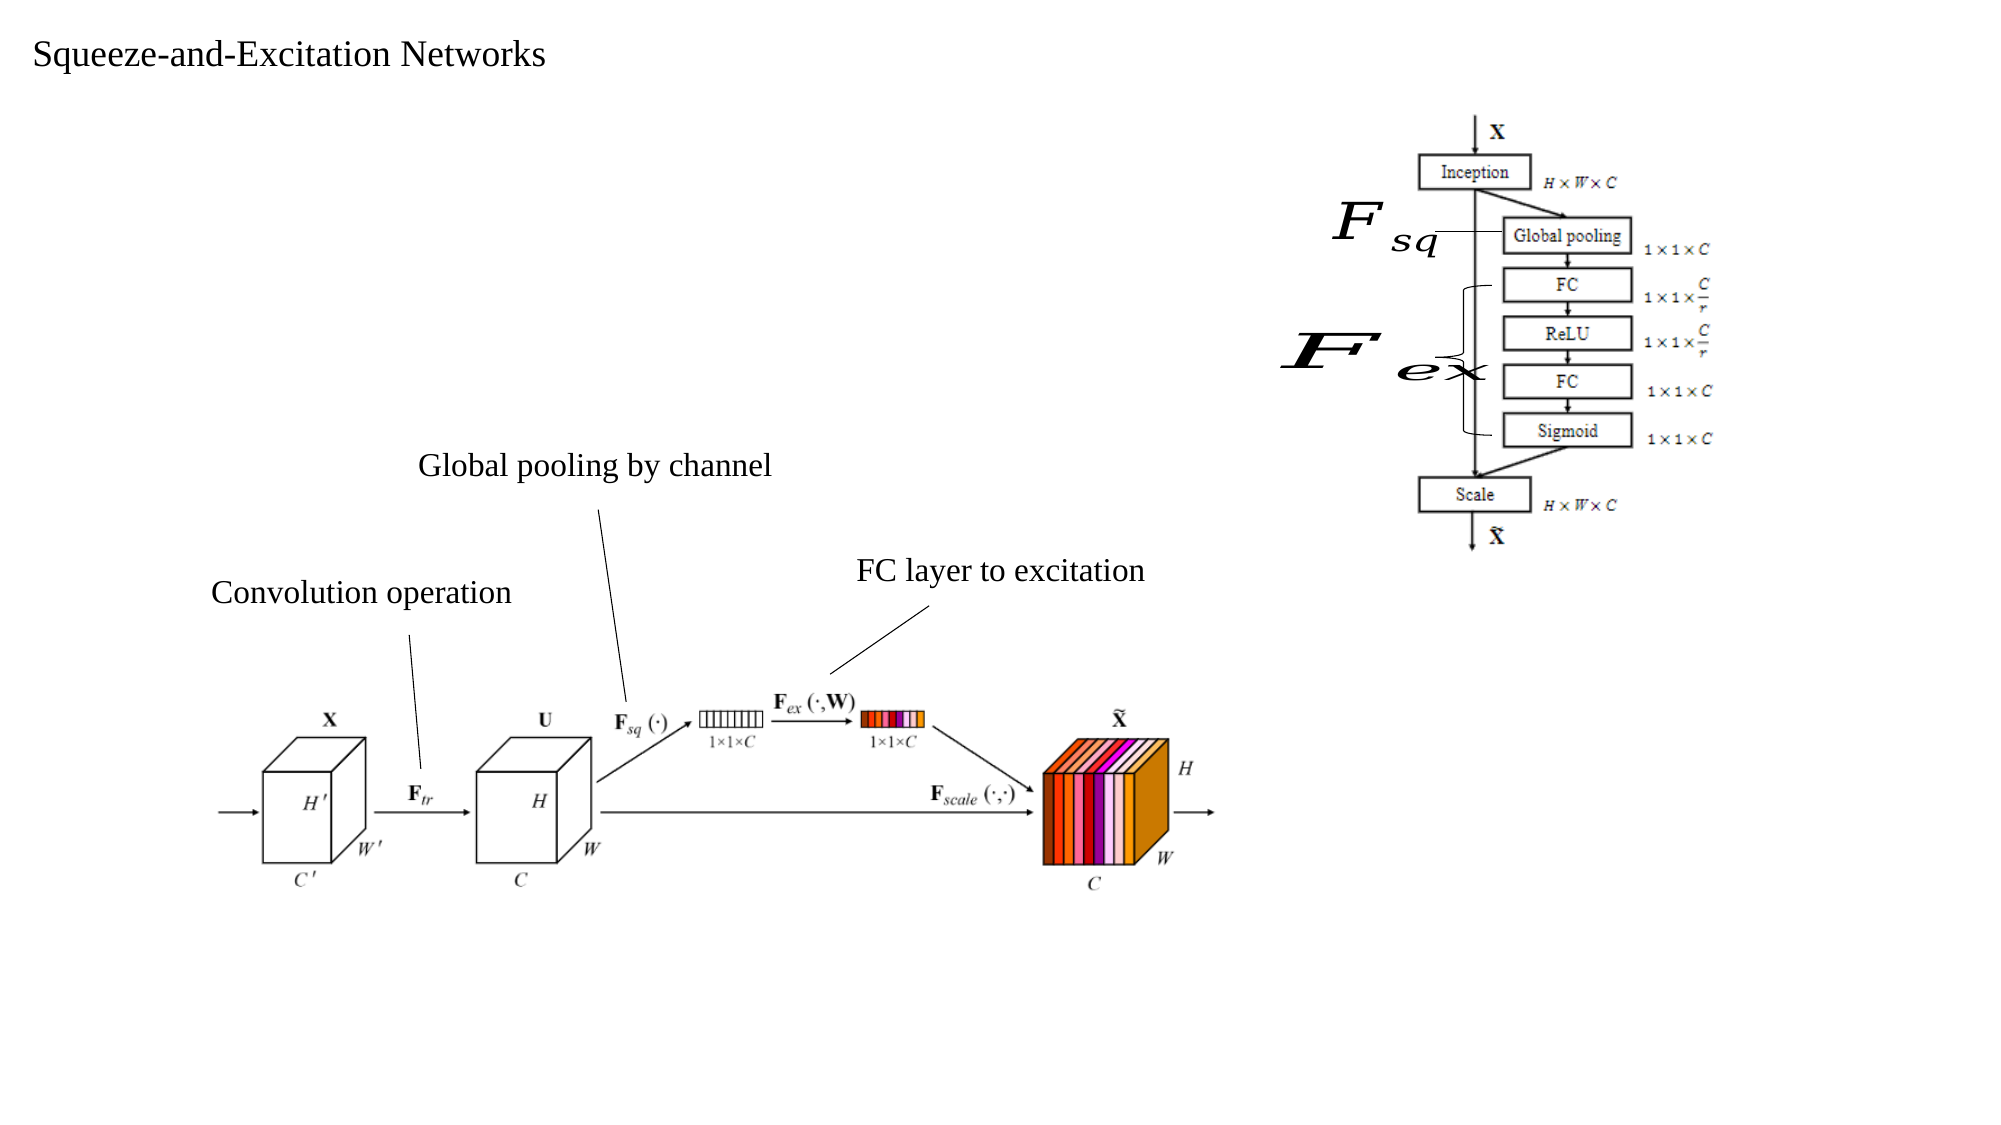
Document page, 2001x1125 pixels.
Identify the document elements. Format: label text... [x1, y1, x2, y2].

text_box Global pooling by channel [403, 435, 794, 490]
picture [109, 659, 1285, 904]
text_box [598, 509, 627, 702]
picture [1373, 90, 1764, 563]
text_box Convolution operation [196, 562, 563, 618]
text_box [830, 605, 930, 675]
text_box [409, 634, 421, 769]
text_box FC layer to excitation [841, 541, 1252, 596]
text_box Squeeze-and-Excitation Networks [17, 21, 599, 82]
